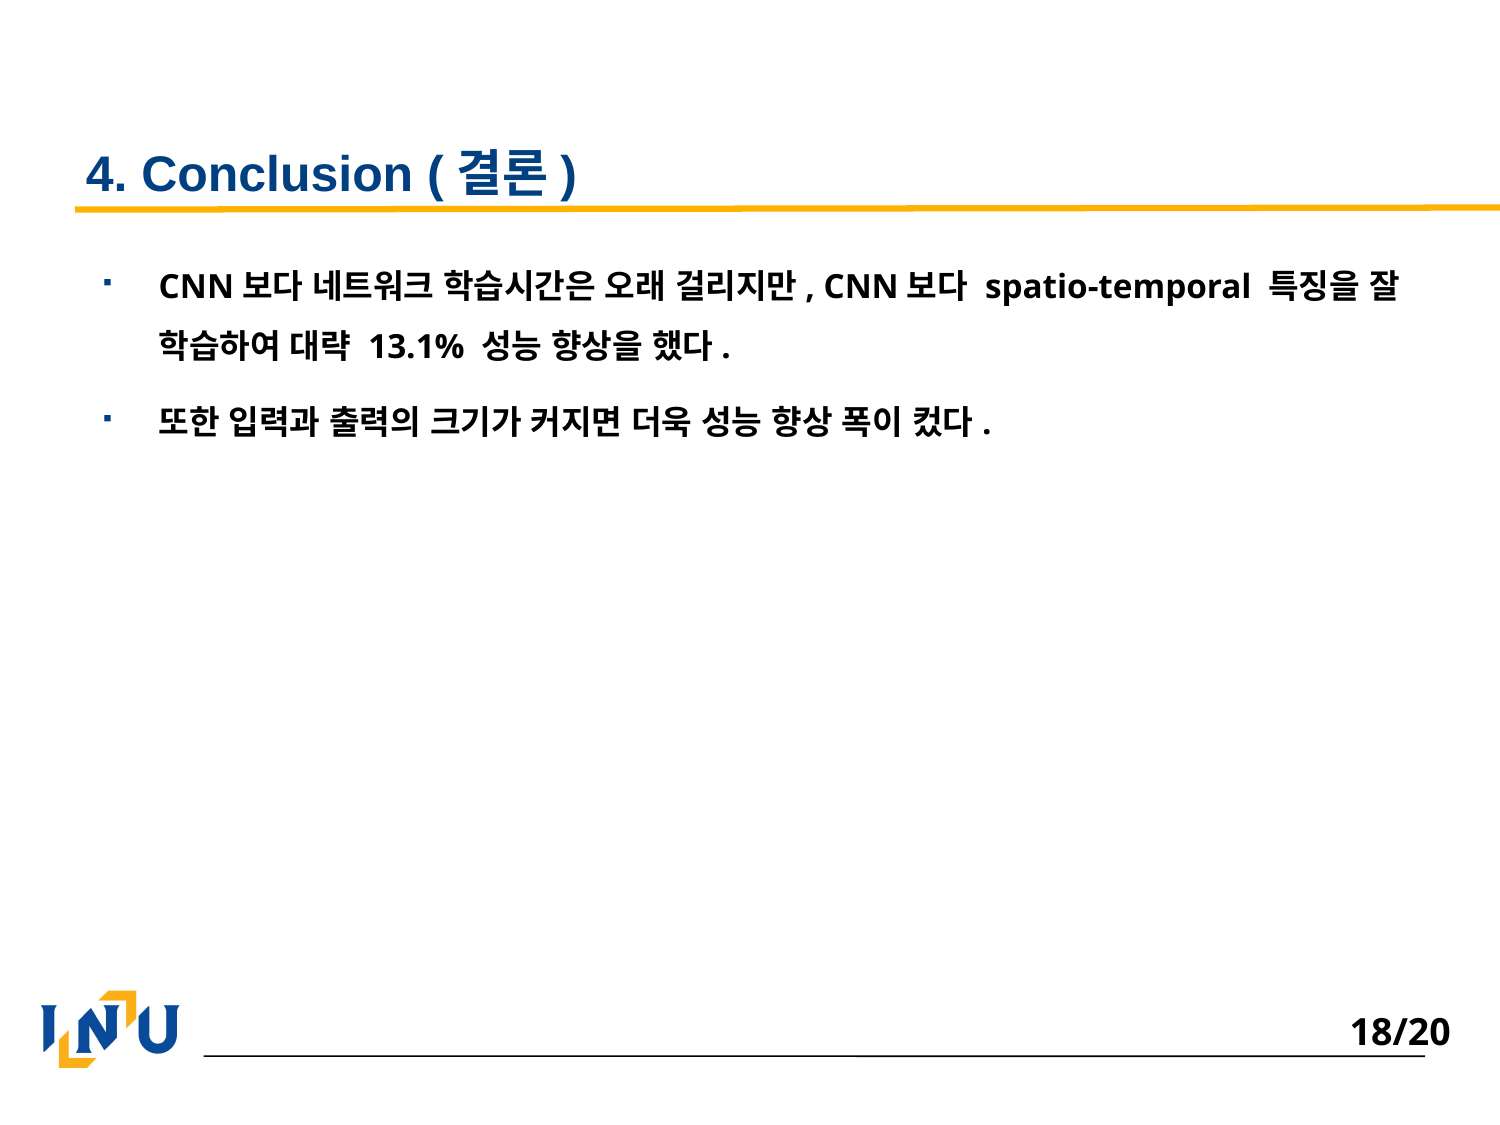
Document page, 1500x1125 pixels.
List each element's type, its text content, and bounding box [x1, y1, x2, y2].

title 4. Conclusion (결론) [70, 119, 1306, 210]
list CNN보다 네트워크 학습시간은 오래 걸리지만, CNN보다 spatio-temporal 특징을 잘 학습하여 대략 13.1% 성능 향상을 했다. 또한 입력과 출력의 크기가 커지면 더욱 성능 향상 폭이 컸다. [87, 237, 1457, 1059]
picture [24, 966, 188, 1090]
